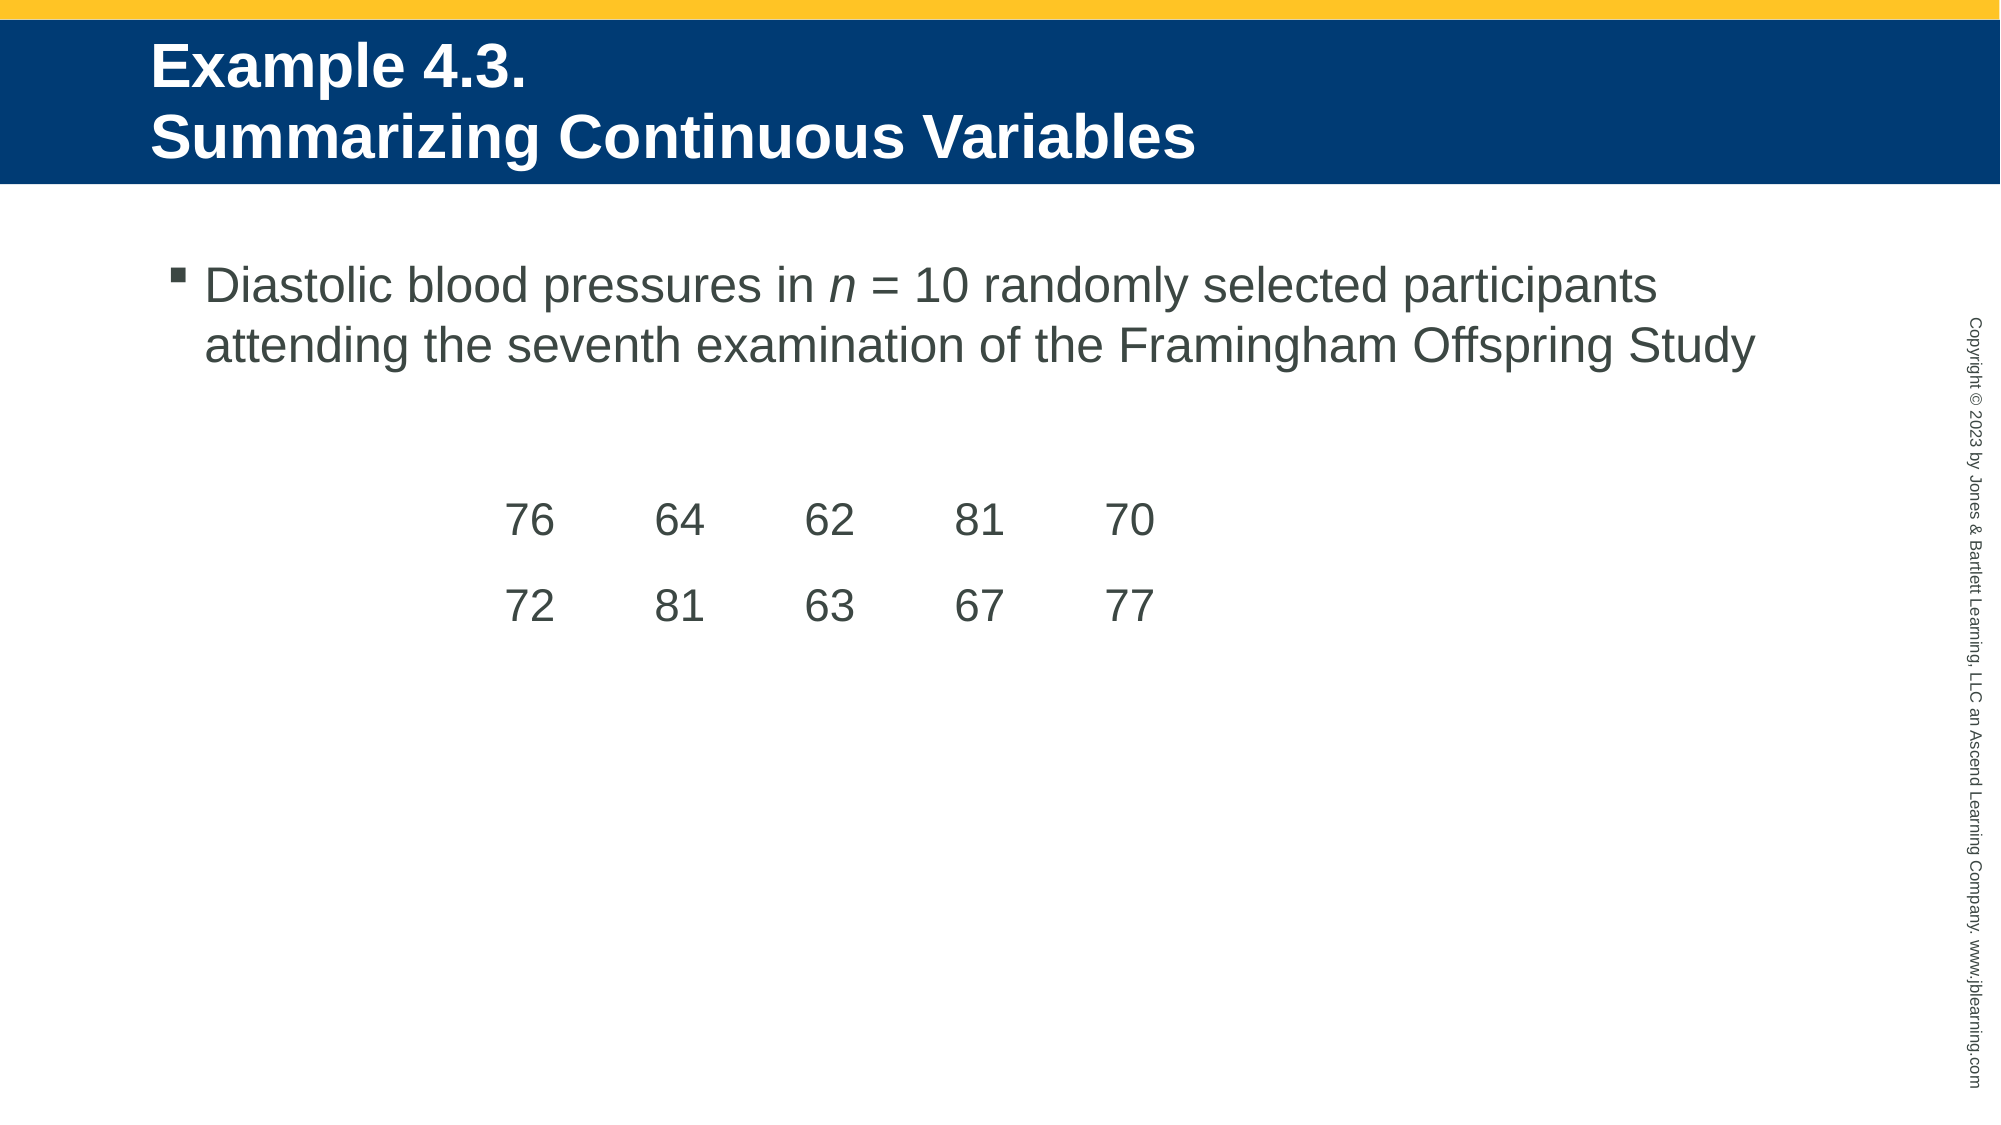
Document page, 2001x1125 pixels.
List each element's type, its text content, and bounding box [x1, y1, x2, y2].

list Diastolic blood pressures in n = 10 randomly selected participants attending the seventh examination of the Framingham Offspring Study 76 64 62 81 70 72 81 63 67 77 [151, 244, 1840, 1016]
title Example 4.3. Summarizing Continuous Variables [0, 19, 2000, 185]
